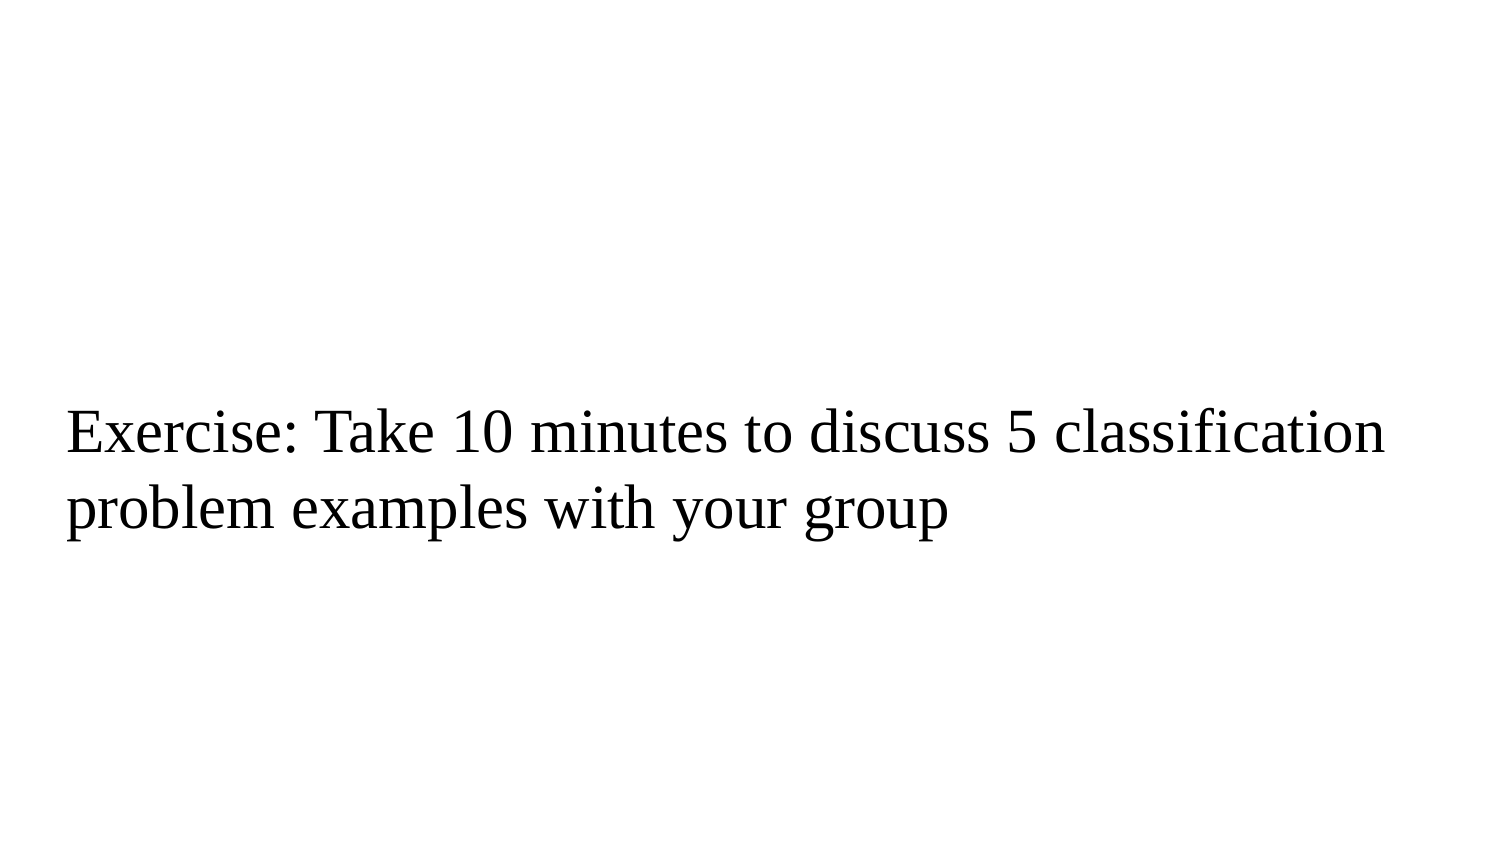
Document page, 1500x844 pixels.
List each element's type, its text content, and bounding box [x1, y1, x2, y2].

title Exercise: Take 10 minutes to discuss 5 classification problem examples with your group [51, 374, 1449, 560]
